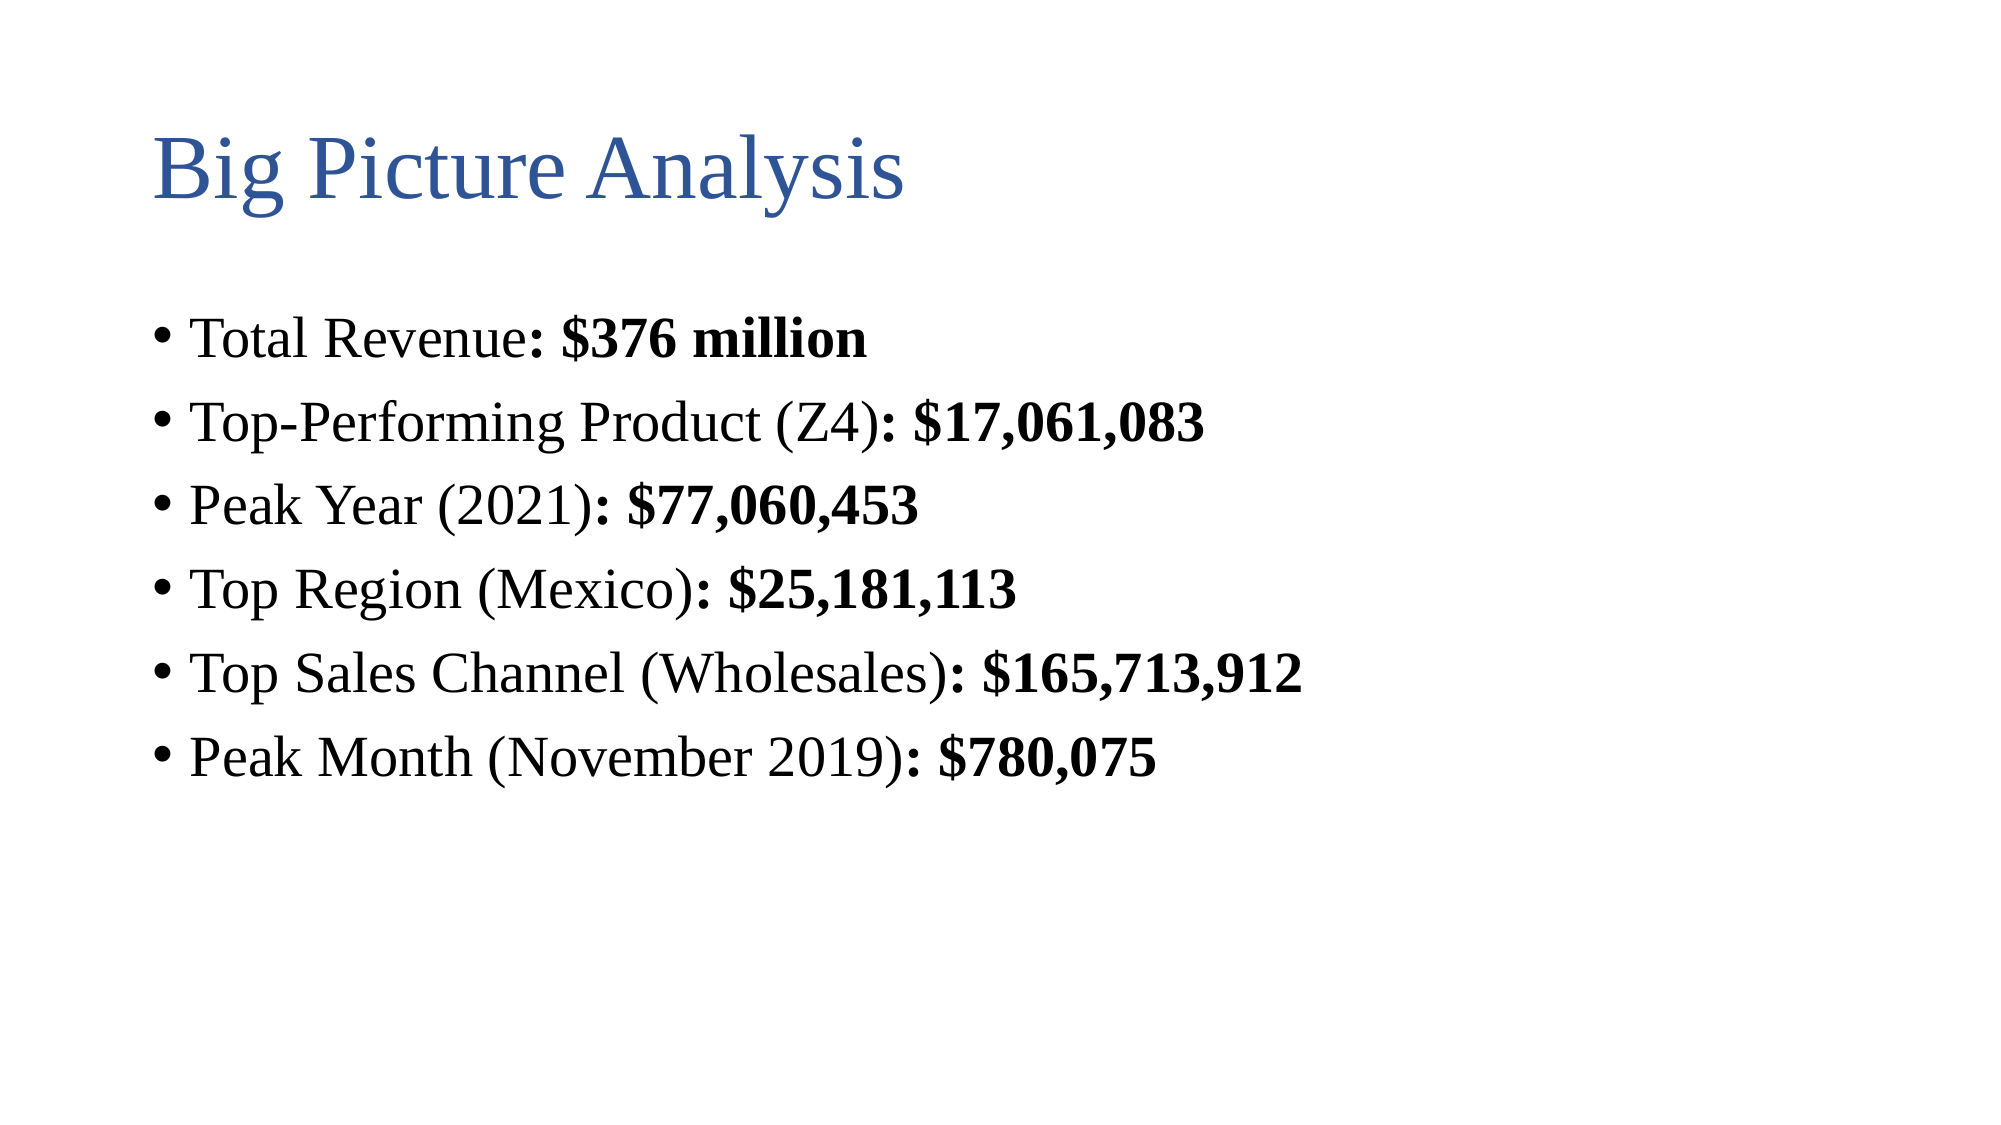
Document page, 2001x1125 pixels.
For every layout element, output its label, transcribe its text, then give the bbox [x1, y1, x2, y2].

title Big Picture Analysis [137, 59, 1863, 278]
list Total Revenue: $376 million Top-Performing Product (Z4): $17,061,083 Peak Year (2021): $77,060,453 Top Region (Mexico): $25,181,113 Top Sales Channel (Wholesales): $165,713,912 Peak Month (November 2019): $780,075 [137, 299, 1863, 1014]
